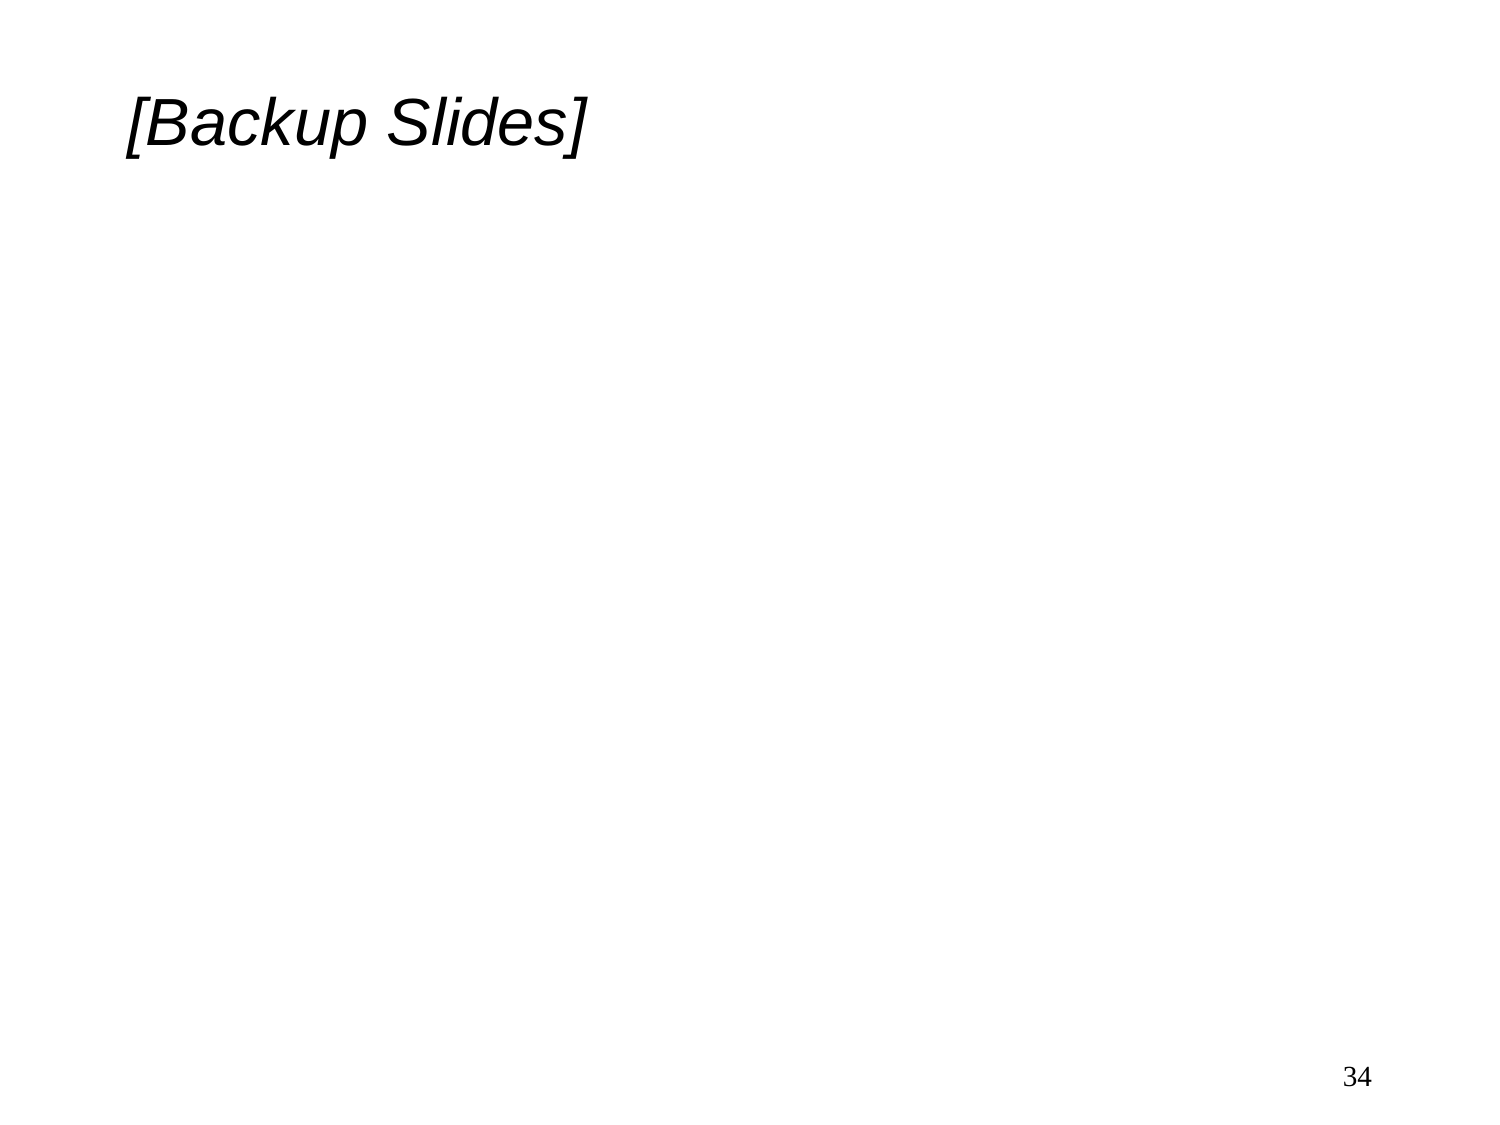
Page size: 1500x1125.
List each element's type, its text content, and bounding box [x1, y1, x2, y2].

slide_number 34 [1074, 1049, 1388, 1125]
title [Backup Slides] [112, 24, 1388, 213]
